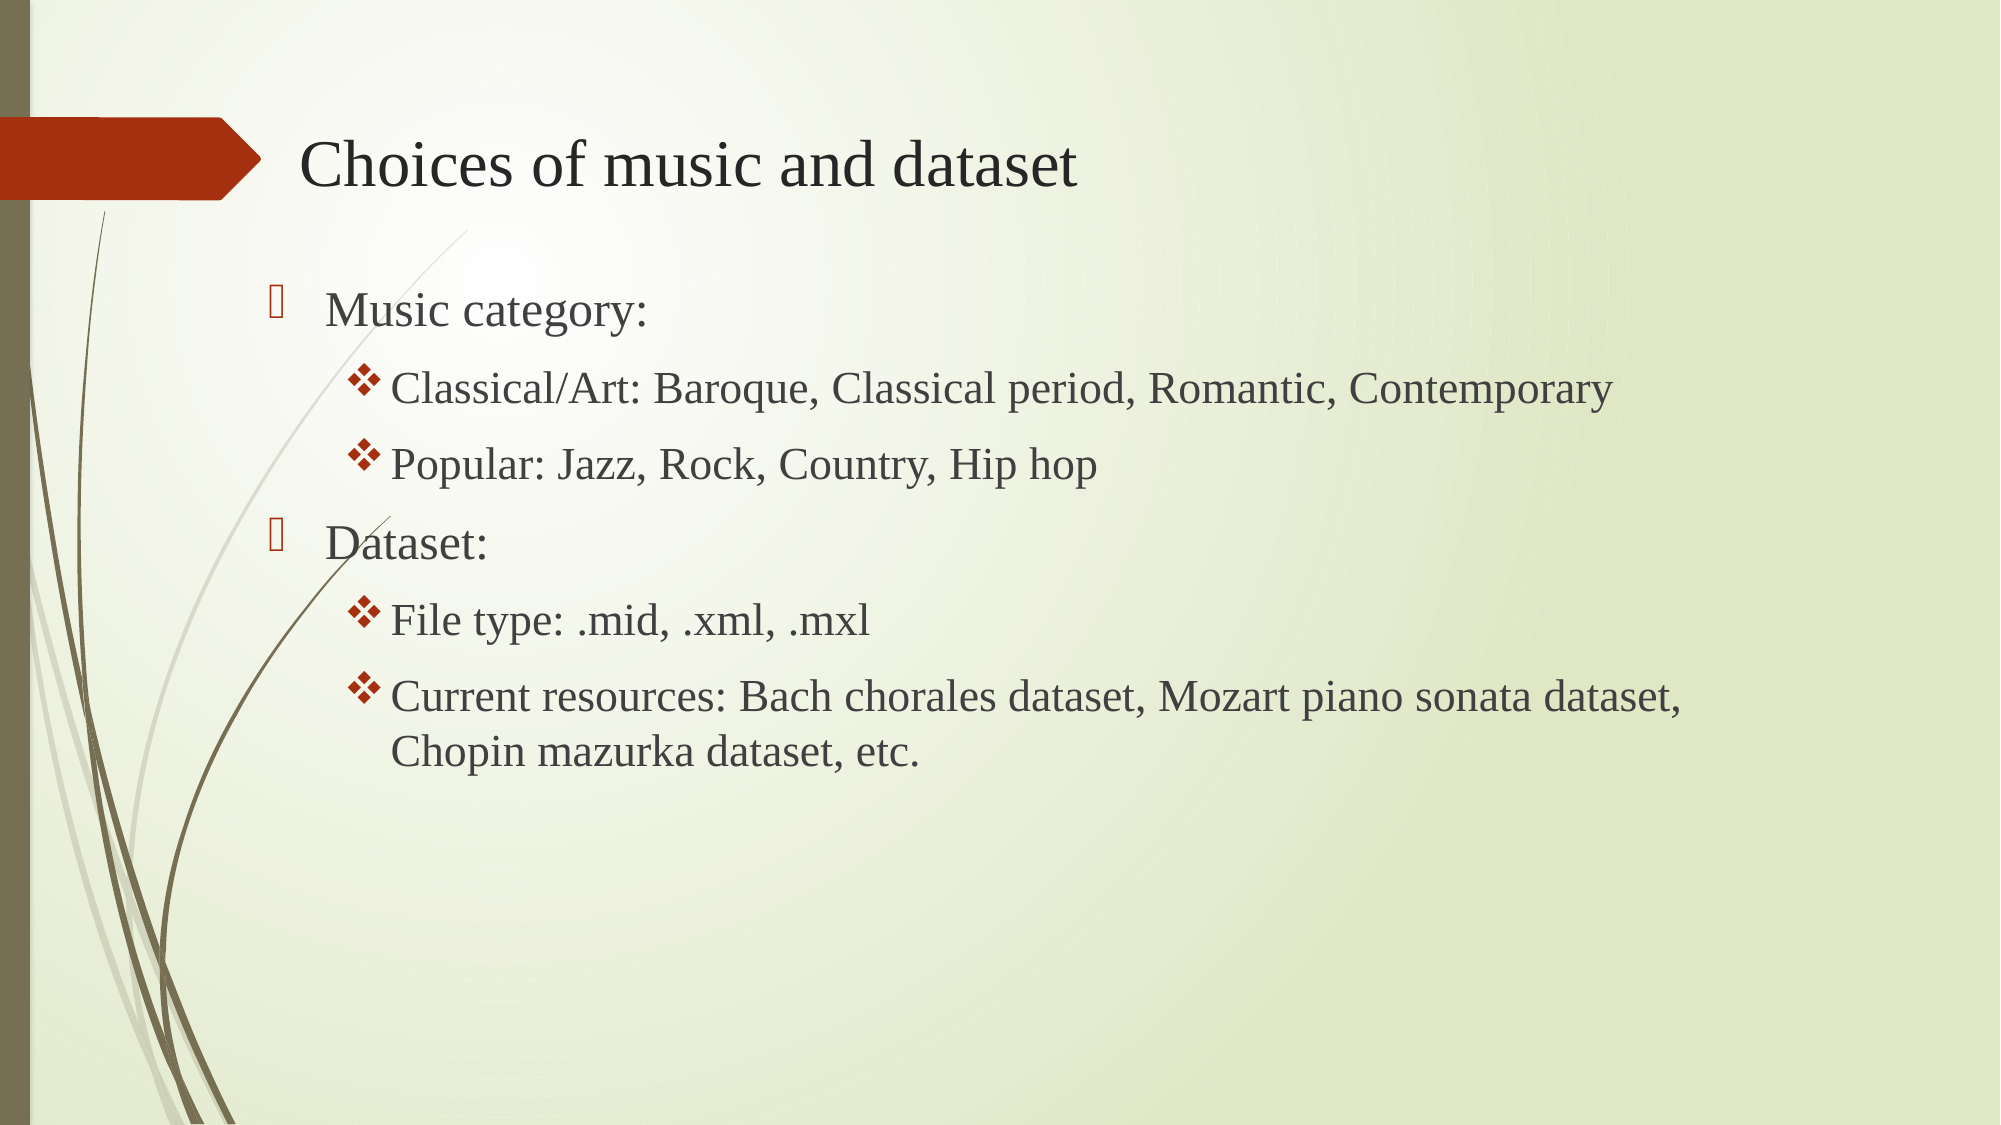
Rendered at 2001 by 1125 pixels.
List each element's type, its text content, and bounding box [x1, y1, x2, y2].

list Music category: Classical/Art: Baroque, Classical period, Romantic, Contemporary Popular: Jazz, Rock, Country, Hip hop Dataset: File type: .mid, .xml, .mxl Current resources: Bach chorales dataset, Mozart piano sonata dataset, Chopin mazurka dataset, etc. [253, 269, 1805, 1041]
title Choices of music and dataset [284, 112, 1747, 231]
